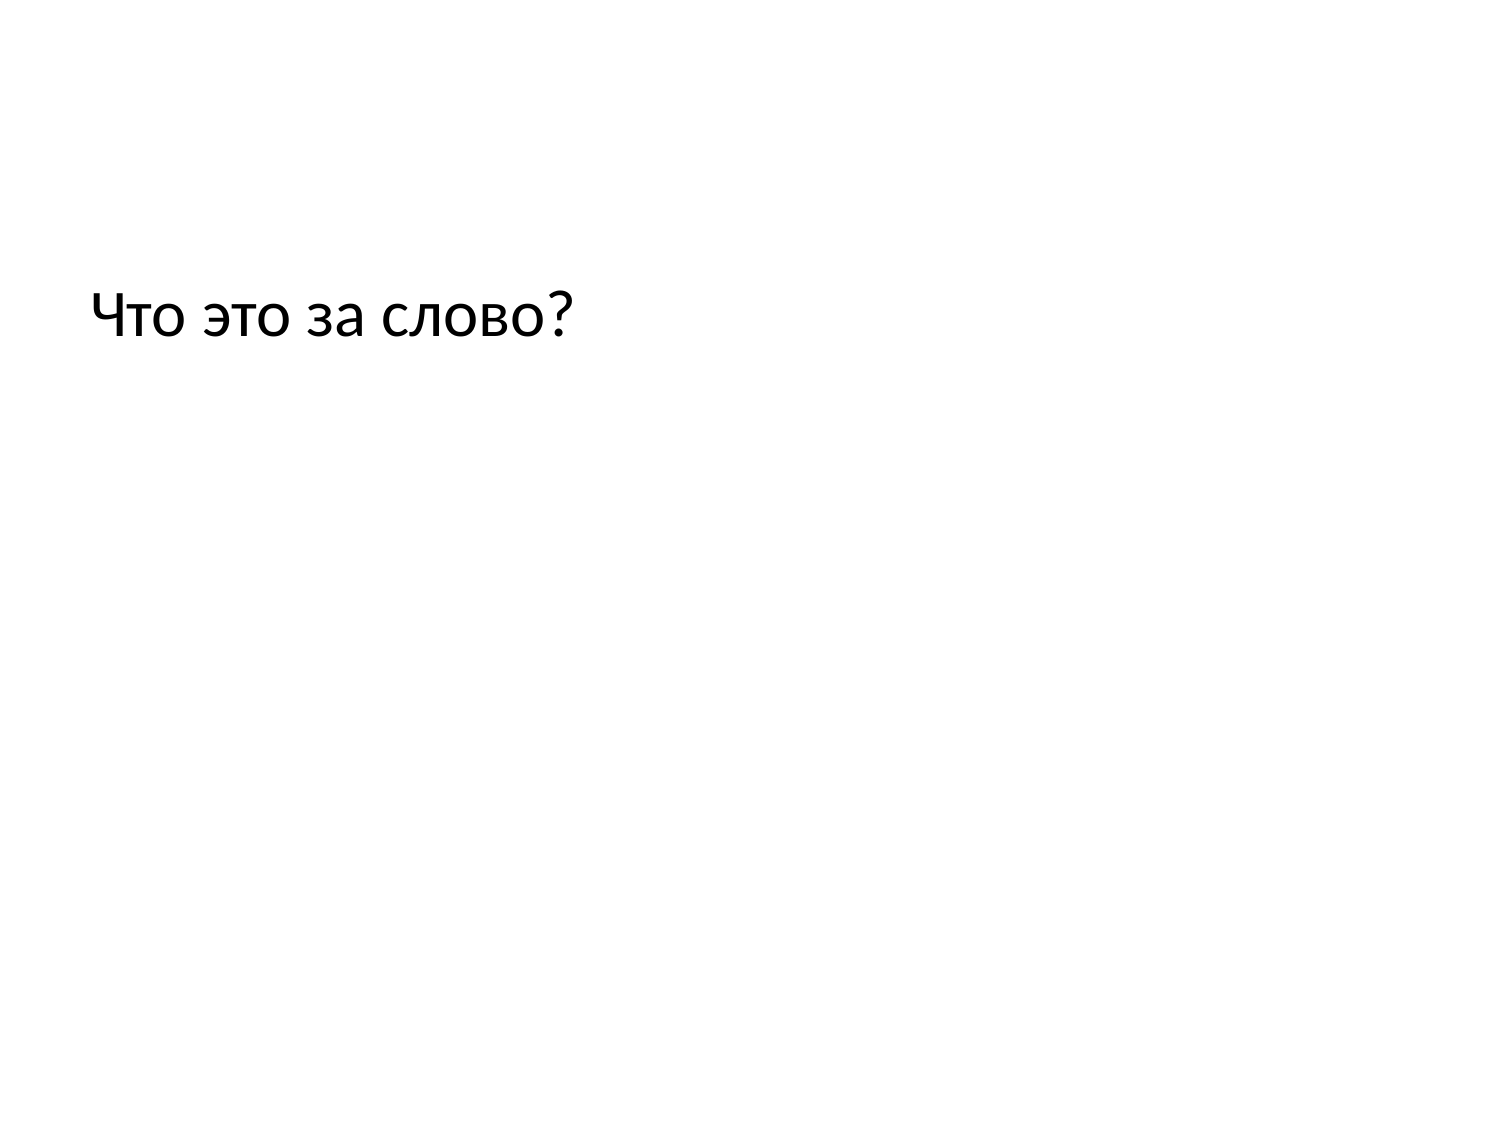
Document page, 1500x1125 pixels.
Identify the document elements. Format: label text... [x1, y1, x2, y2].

list Что это за слово? [75, 262, 1425, 1005]
